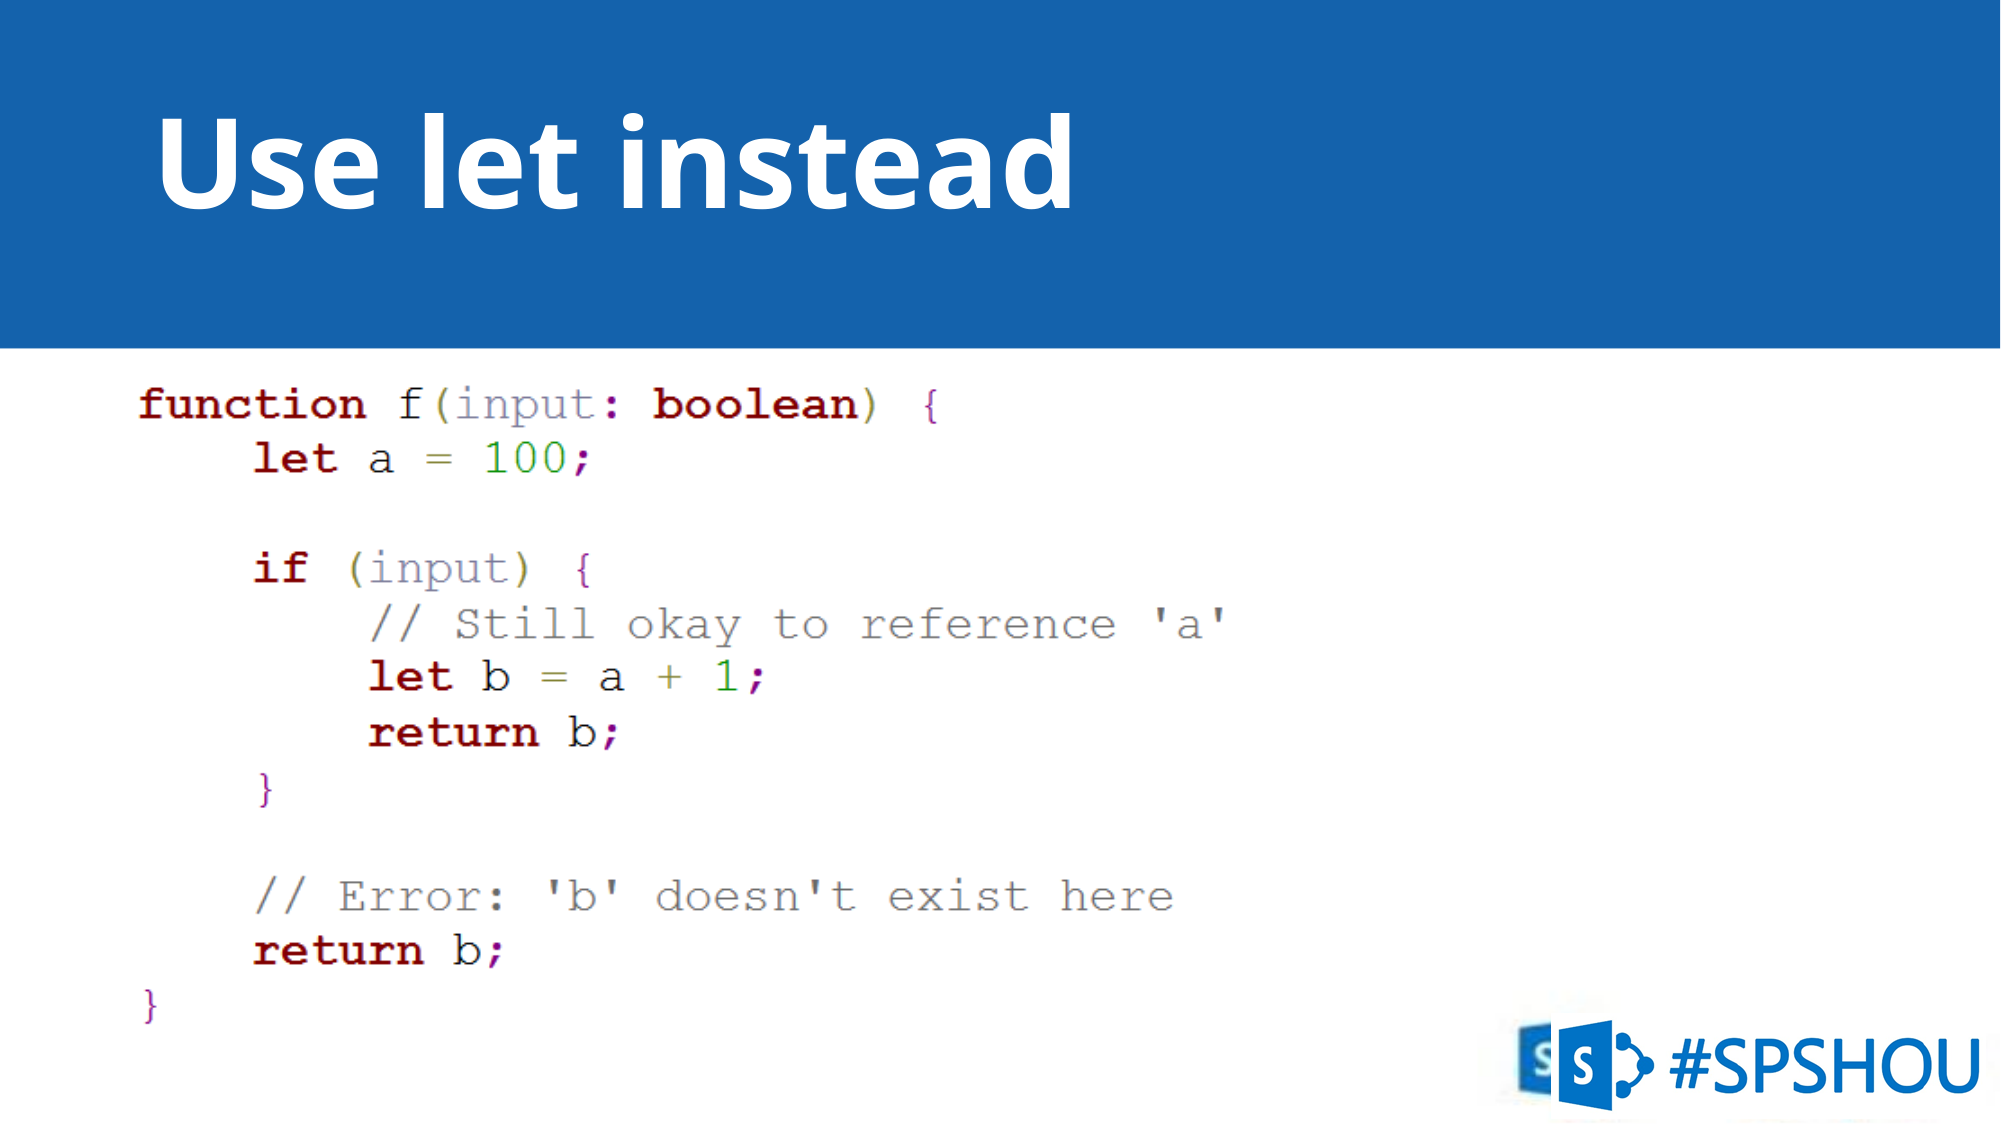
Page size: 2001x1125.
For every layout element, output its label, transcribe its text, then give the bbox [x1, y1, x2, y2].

title Use let instead [137, 59, 1863, 278]
picture [0, 0, 2001, 1125]
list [137, 379, 1291, 1035]
